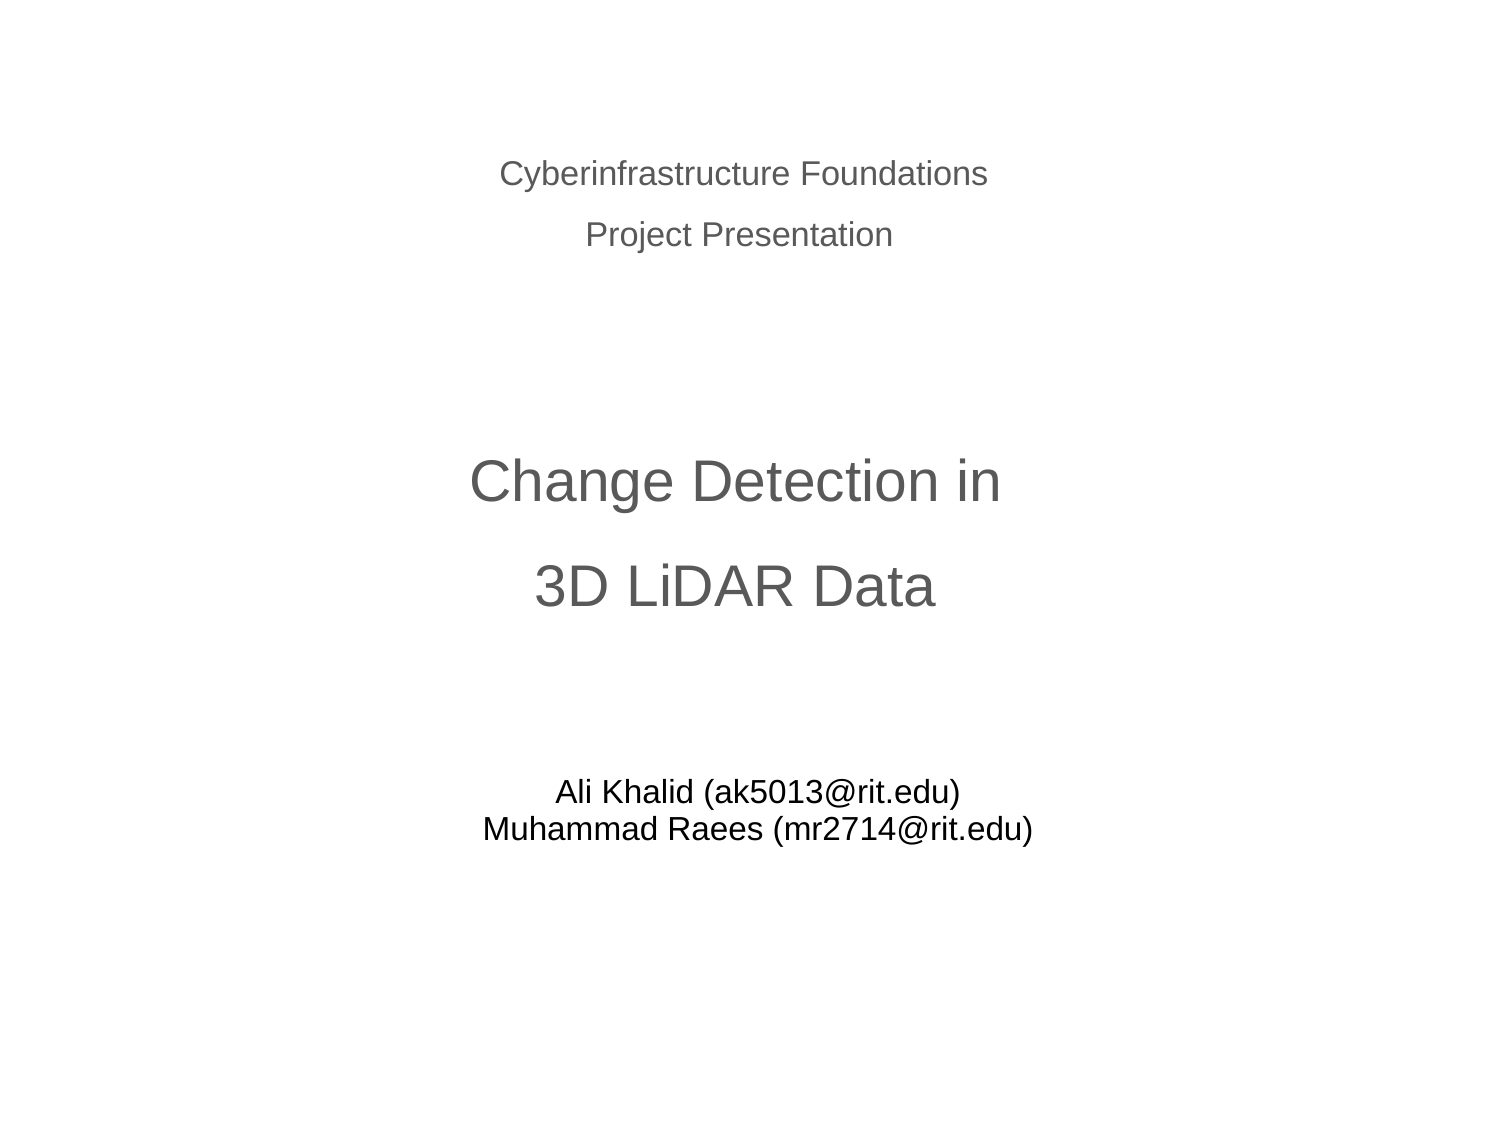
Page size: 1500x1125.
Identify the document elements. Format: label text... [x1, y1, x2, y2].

title Ali Khalid (ak5013@rit.edu) Muhammad Raees (mr2714@rit.edu) [121, 662, 1396, 856]
subtitle Cyberinfrastructure Foundations Project Presentation Change Detection in 3D LiDAR Data [23, 153, 1465, 628]
